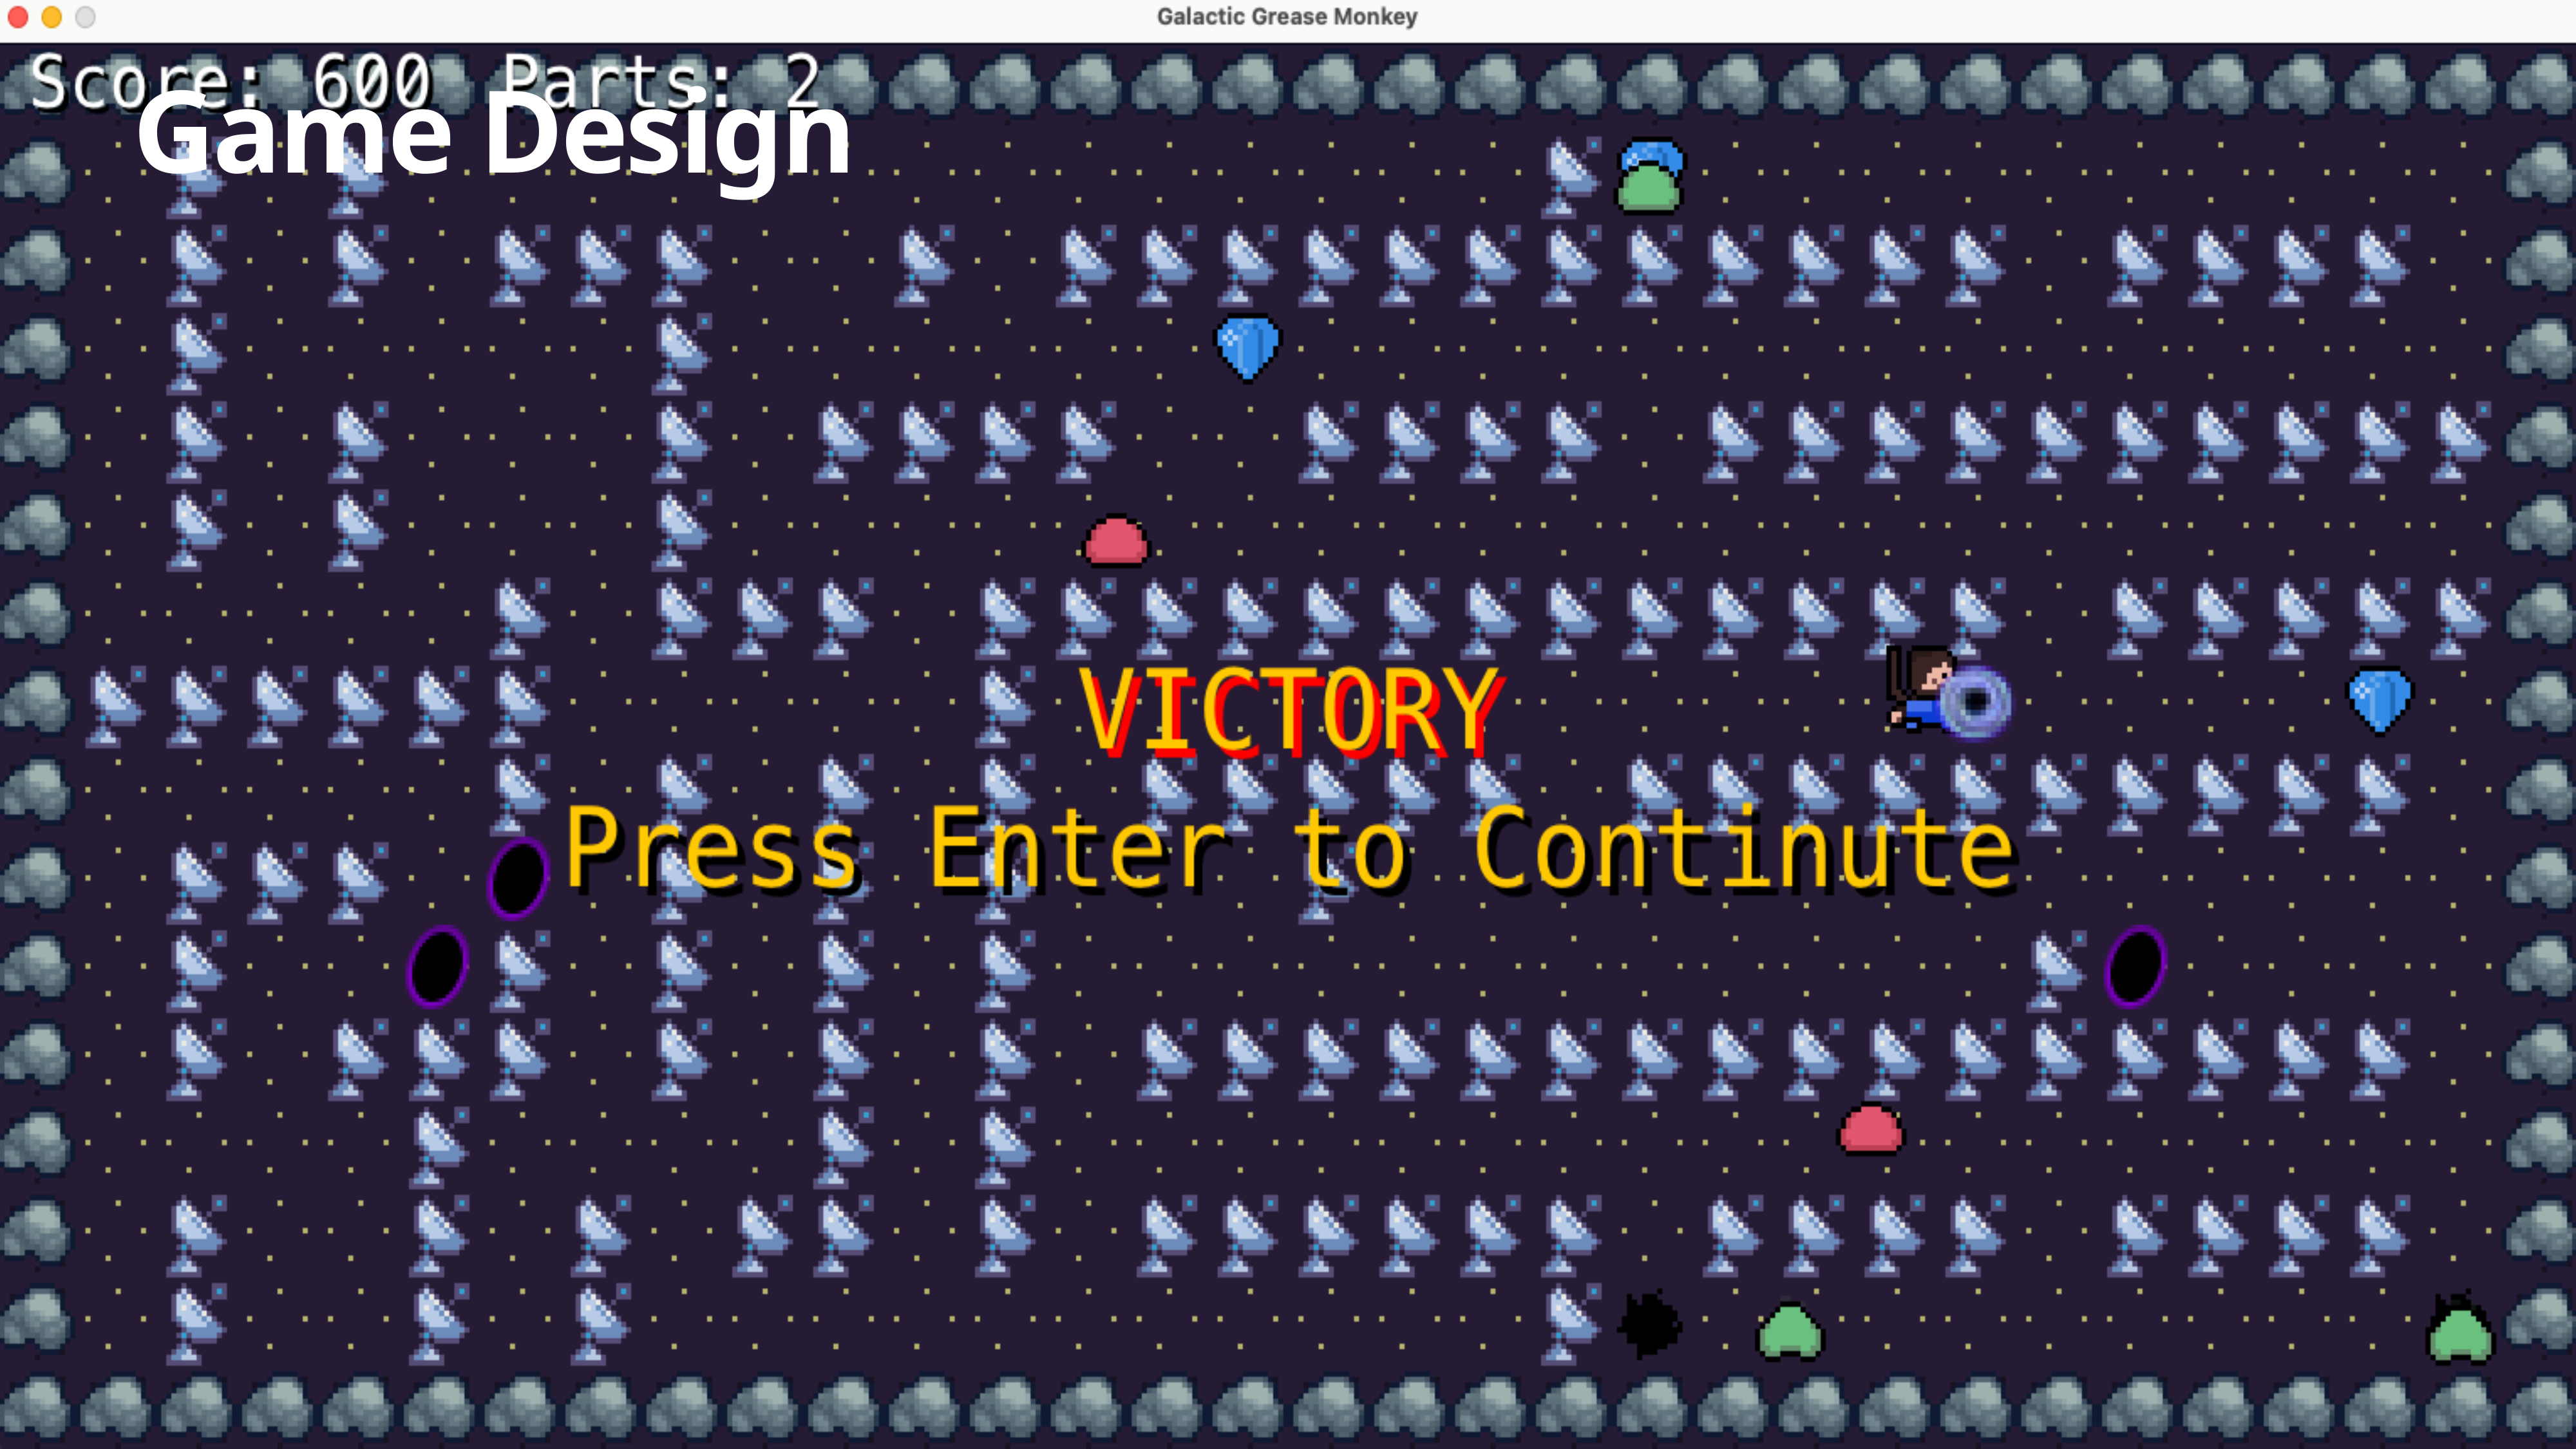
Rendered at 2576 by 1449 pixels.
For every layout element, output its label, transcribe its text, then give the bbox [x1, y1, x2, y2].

picture [0, 0, 2576, 1449]
title Game Design [127, 80, 2449, 232]
